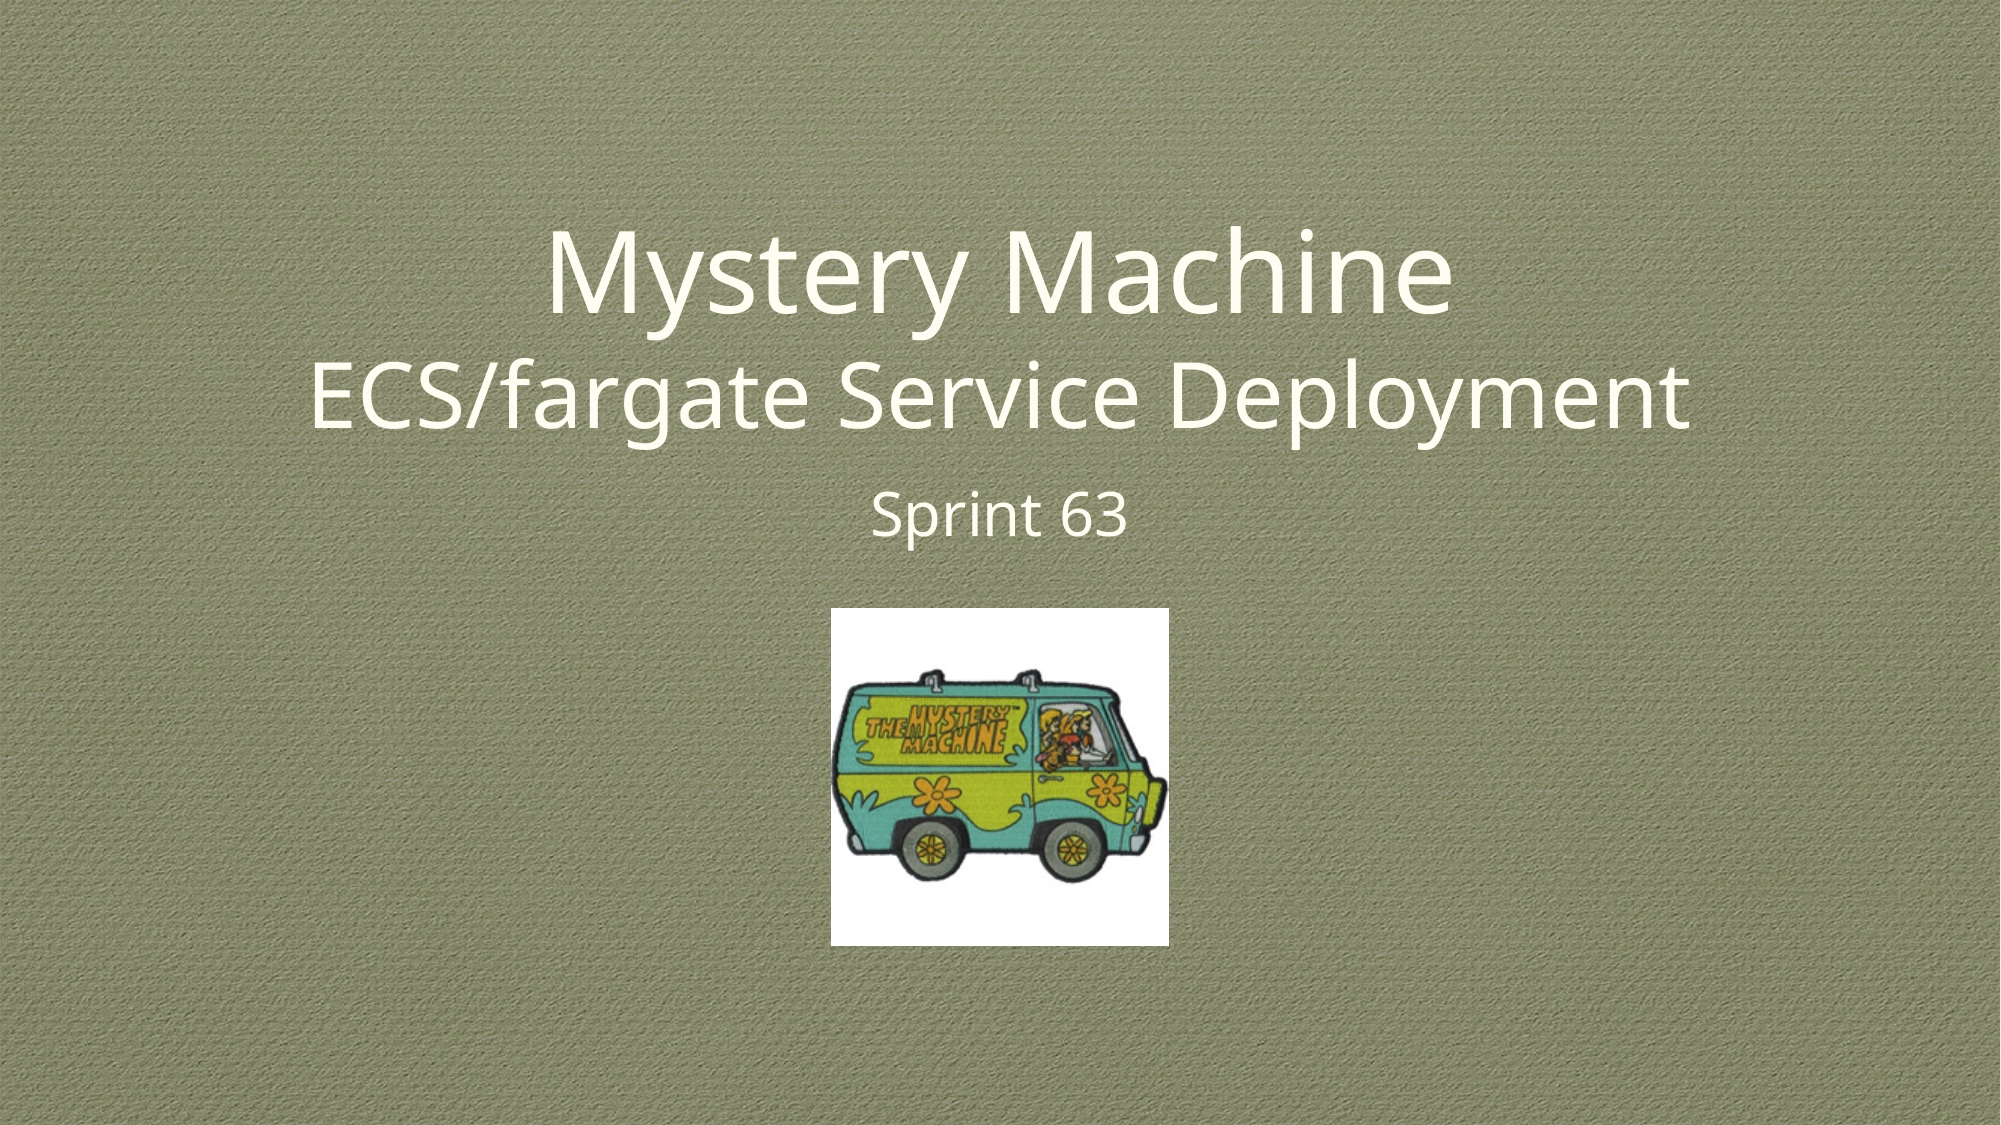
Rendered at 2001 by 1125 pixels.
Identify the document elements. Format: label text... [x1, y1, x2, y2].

picture [0, 0, 2001, 1125]
subtitle Sprint 63 [155, 466, 1845, 610]
title Mystery Machine ECS/fargate Service Deployment [155, 82, 1845, 456]
